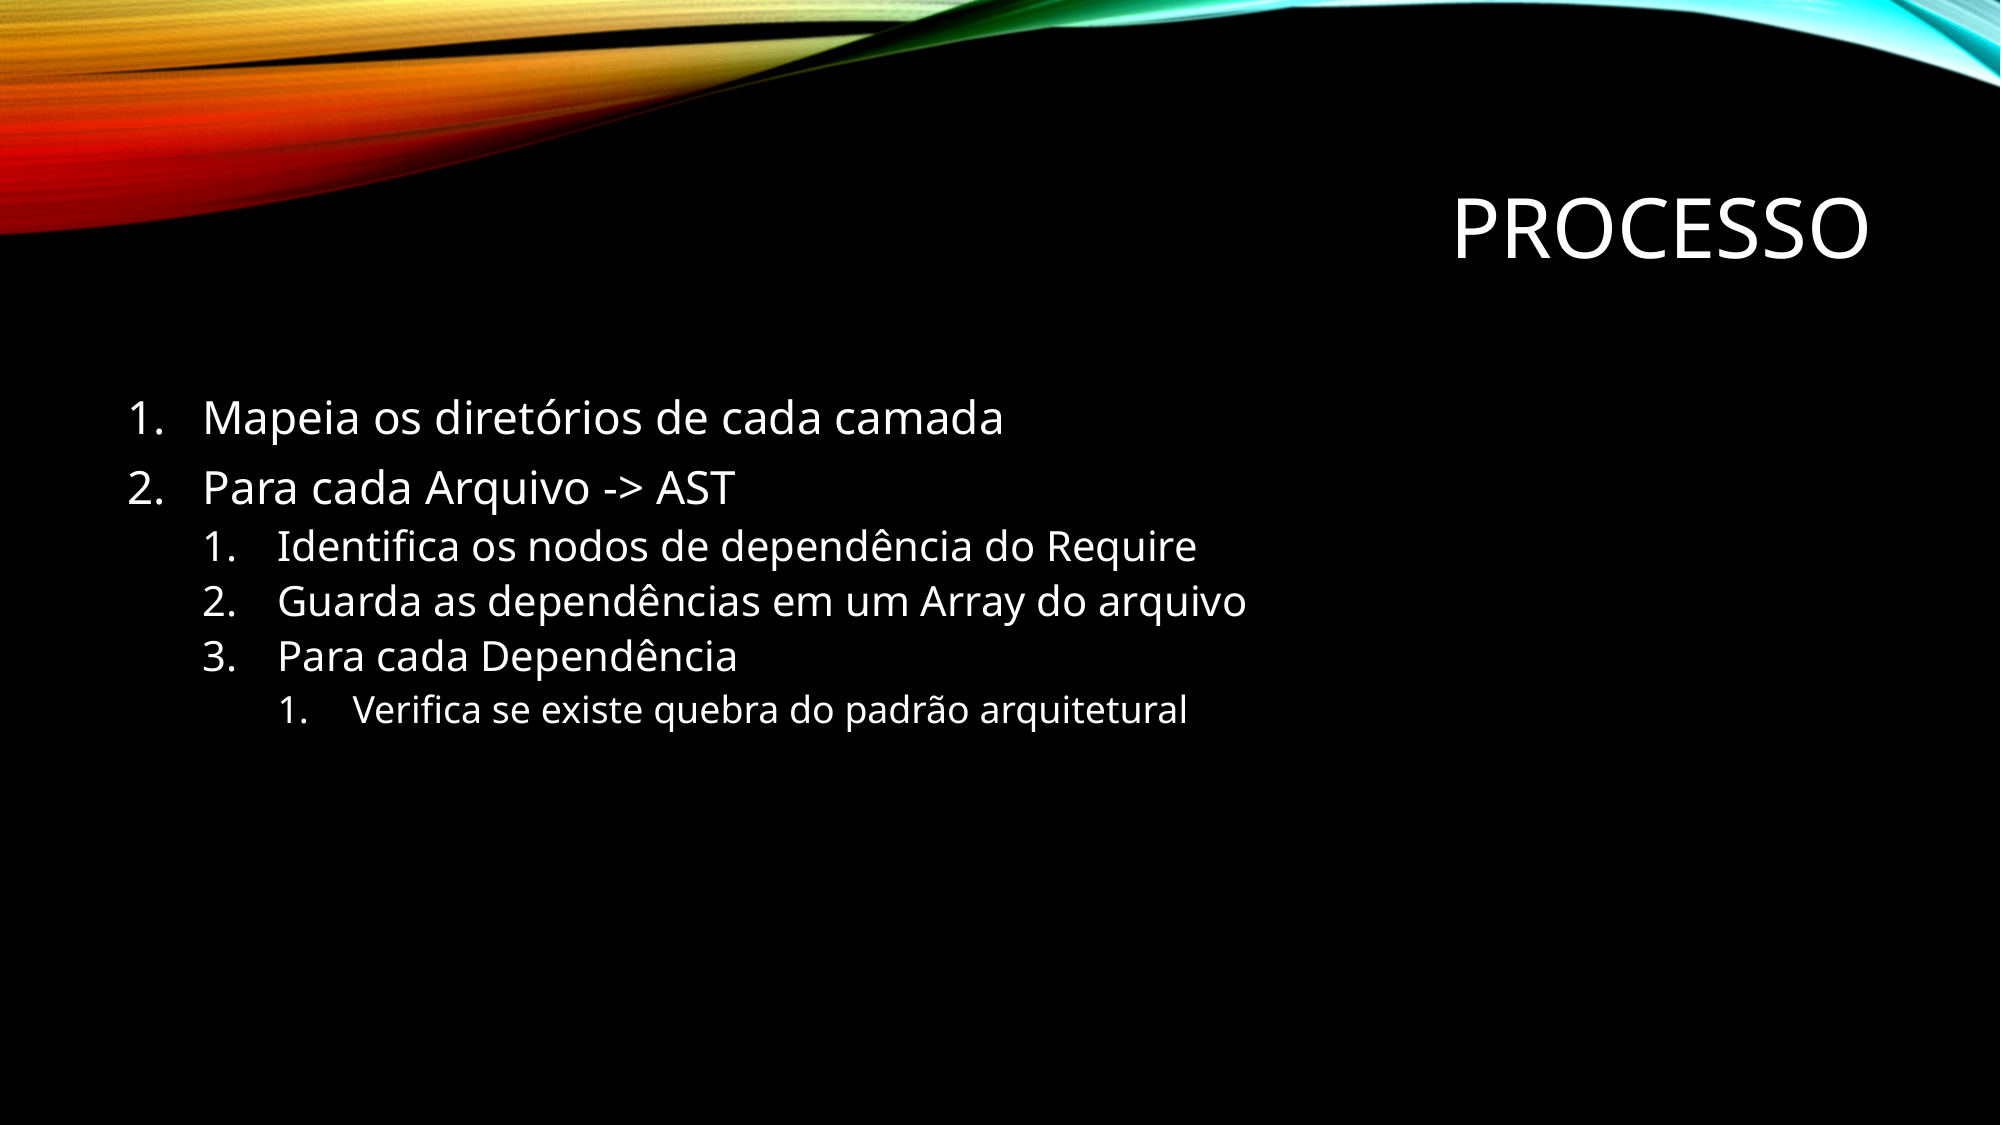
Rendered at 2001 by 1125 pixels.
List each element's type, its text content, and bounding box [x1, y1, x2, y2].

list Mapeia os diretórios de cada camada Para cada Arquivo -> AST Identifica os nodos de dependência do Require Guarda as dependências em um Array do arquivo Para cada Dependência Verifica se existe quebra do padrão arquitetural [112, 387, 1888, 1021]
title Processo [474, 125, 1888, 338]
picture [0, 0, 2000, 237]
